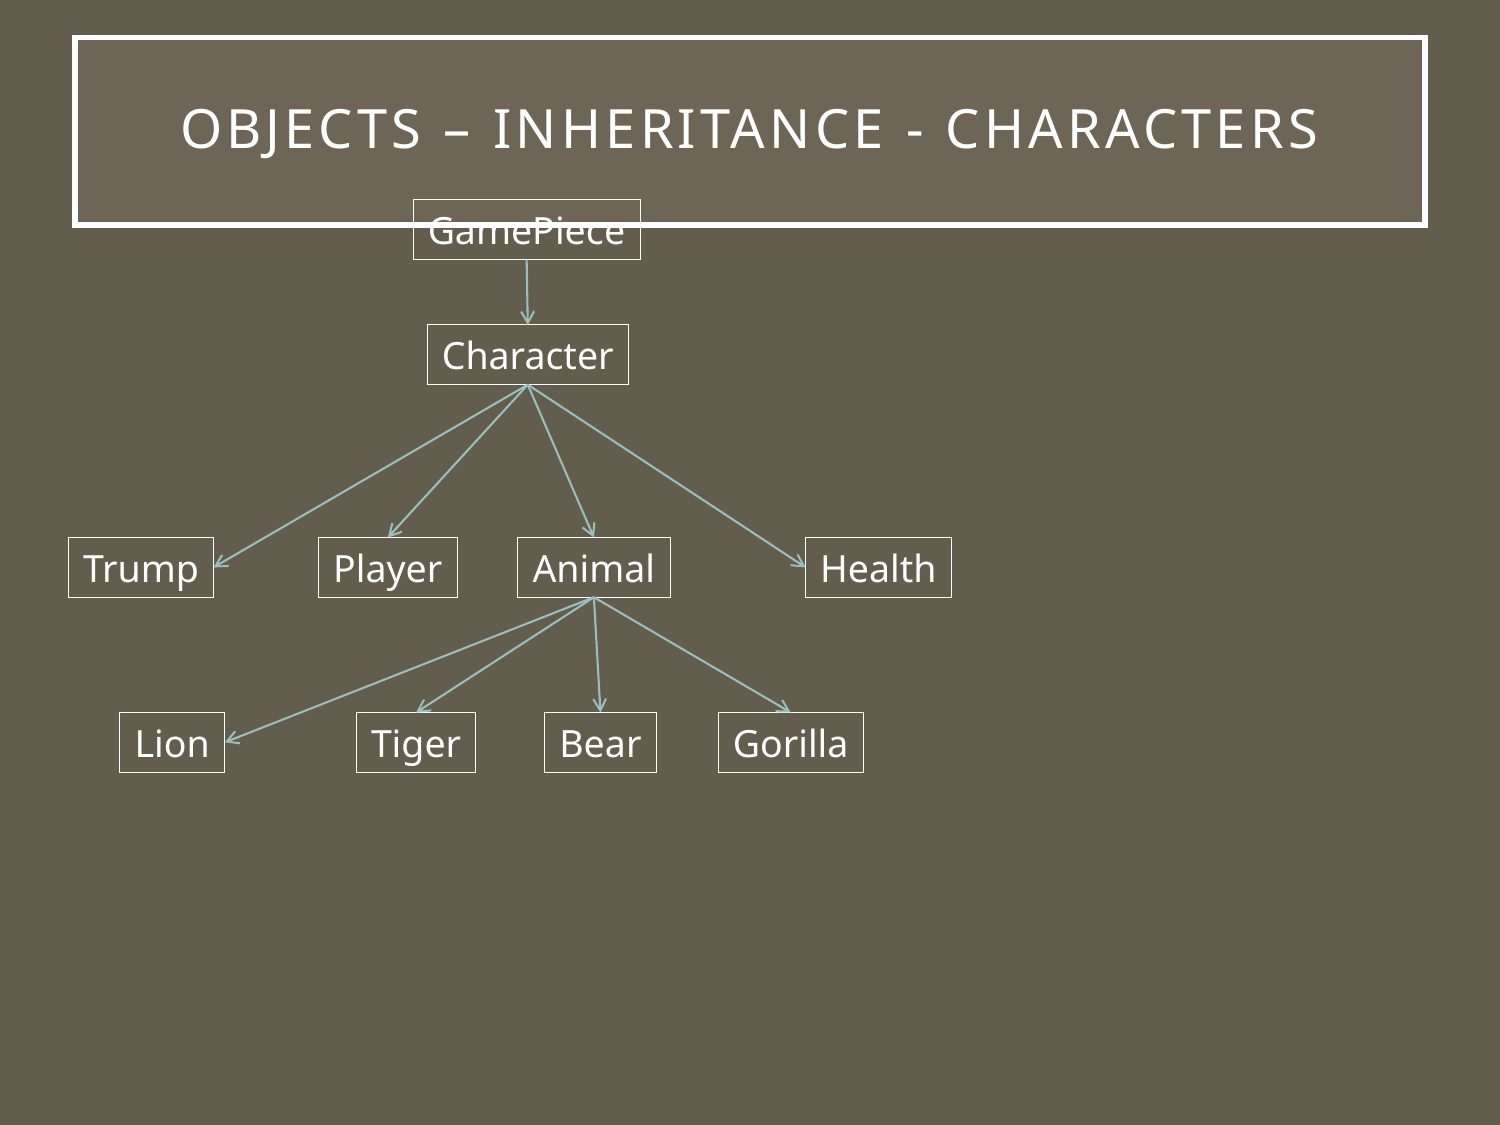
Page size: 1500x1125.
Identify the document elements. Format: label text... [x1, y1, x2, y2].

text_box Bear [544, 713, 657, 773]
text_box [206, 385, 528, 568]
text_box Animal [517, 568, 671, 598]
text_box Tiger [356, 743, 476, 773]
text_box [219, 598, 594, 743]
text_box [593, 598, 791, 713]
text_box Player [318, 568, 458, 598]
text_box GamePiece [413, 199, 641, 260]
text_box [416, 598, 593, 713]
text_box Health [805, 537, 952, 598]
text_box Lion [119, 712, 225, 773]
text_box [528, 385, 594, 538]
text_box Gorilla [718, 712, 864, 773]
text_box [528, 385, 813, 568]
text_box Character [427, 324, 629, 385]
title Objects – Inheritance - Characters [72, 35, 1428, 228]
text_box Trump [68, 537, 214, 598]
